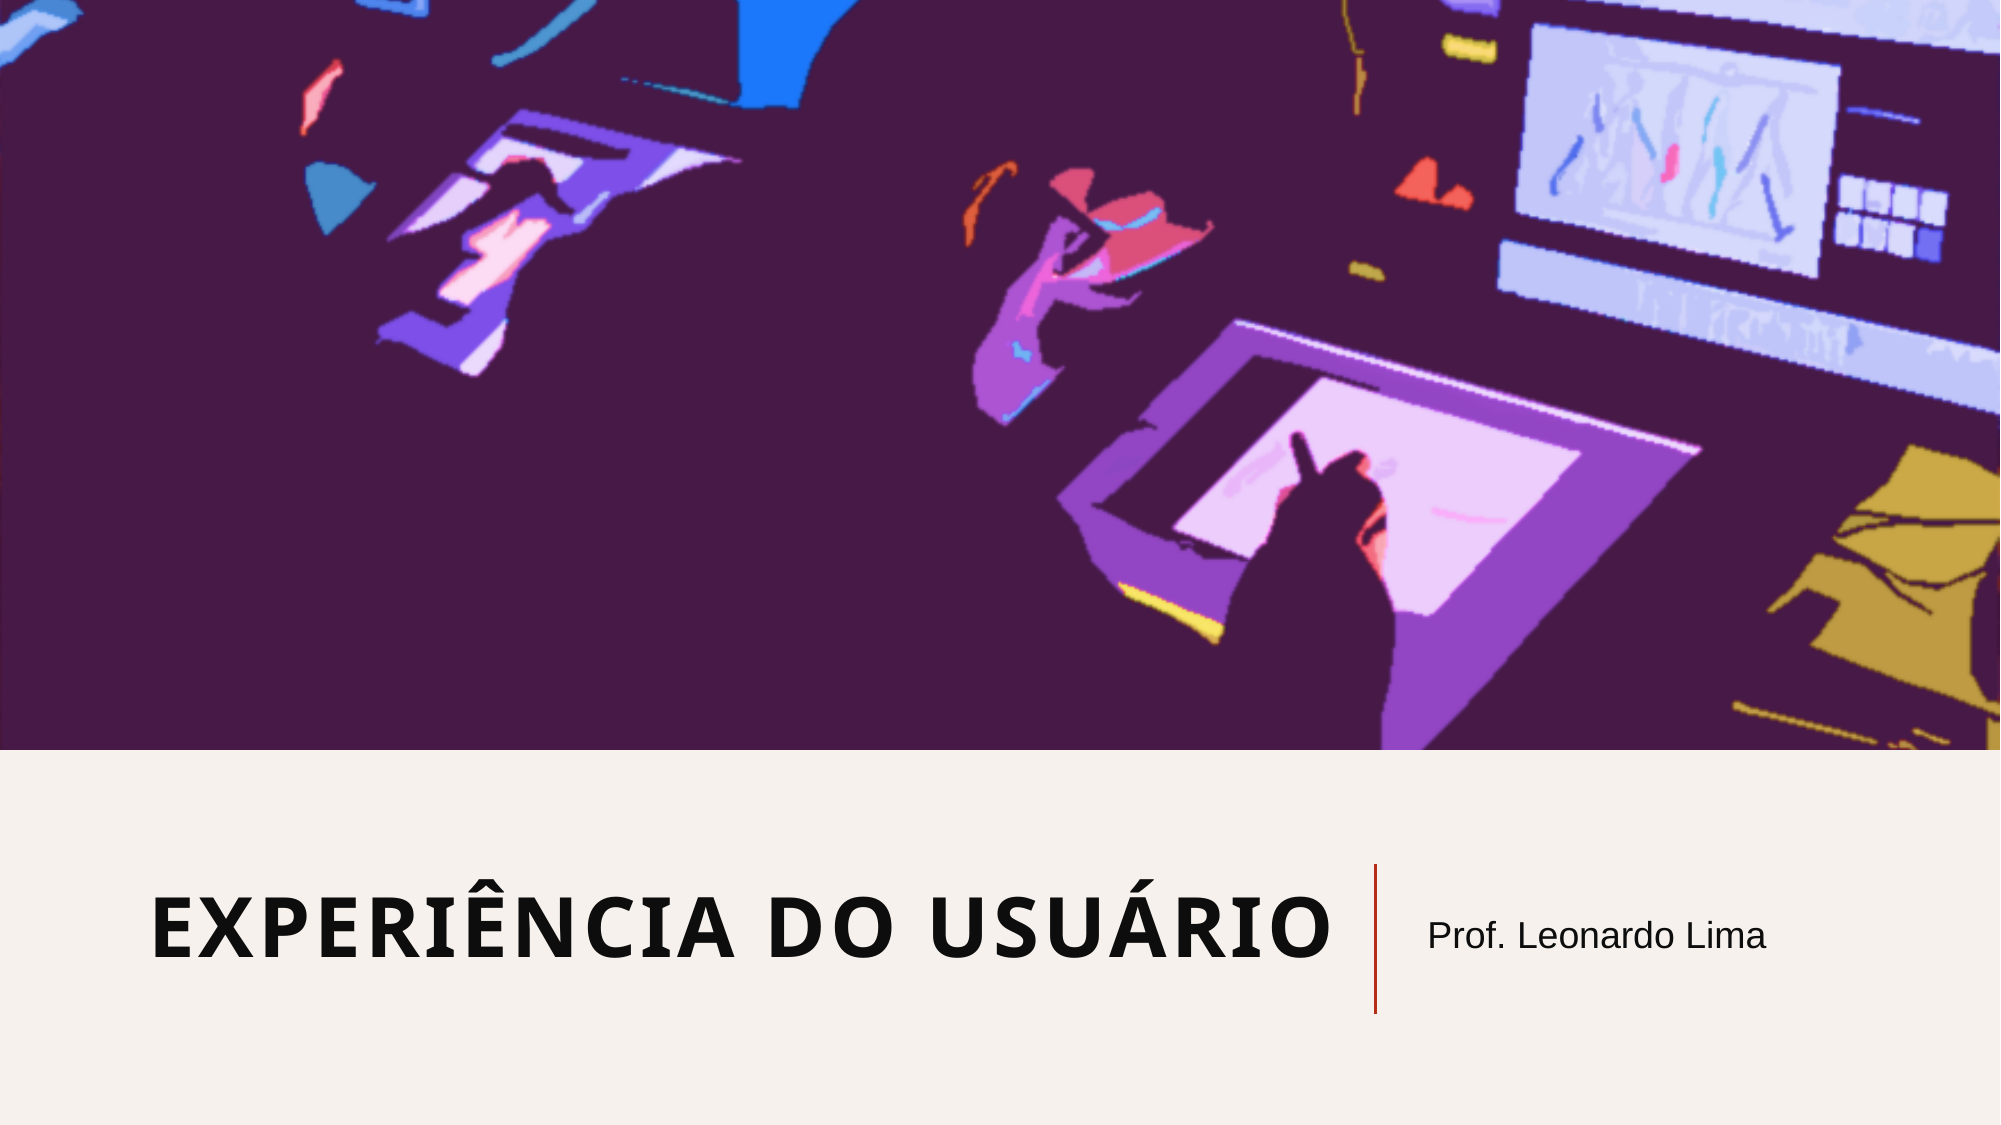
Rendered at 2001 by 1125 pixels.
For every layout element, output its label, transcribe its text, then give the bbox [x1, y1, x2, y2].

picture [0, 0, 2000, 750]
subtitle Prof. Leonardo Lima [1412, 813, 1938, 1054]
title EXPERIÊNCIA DO USUÁRIO [75, 813, 1350, 1054]
